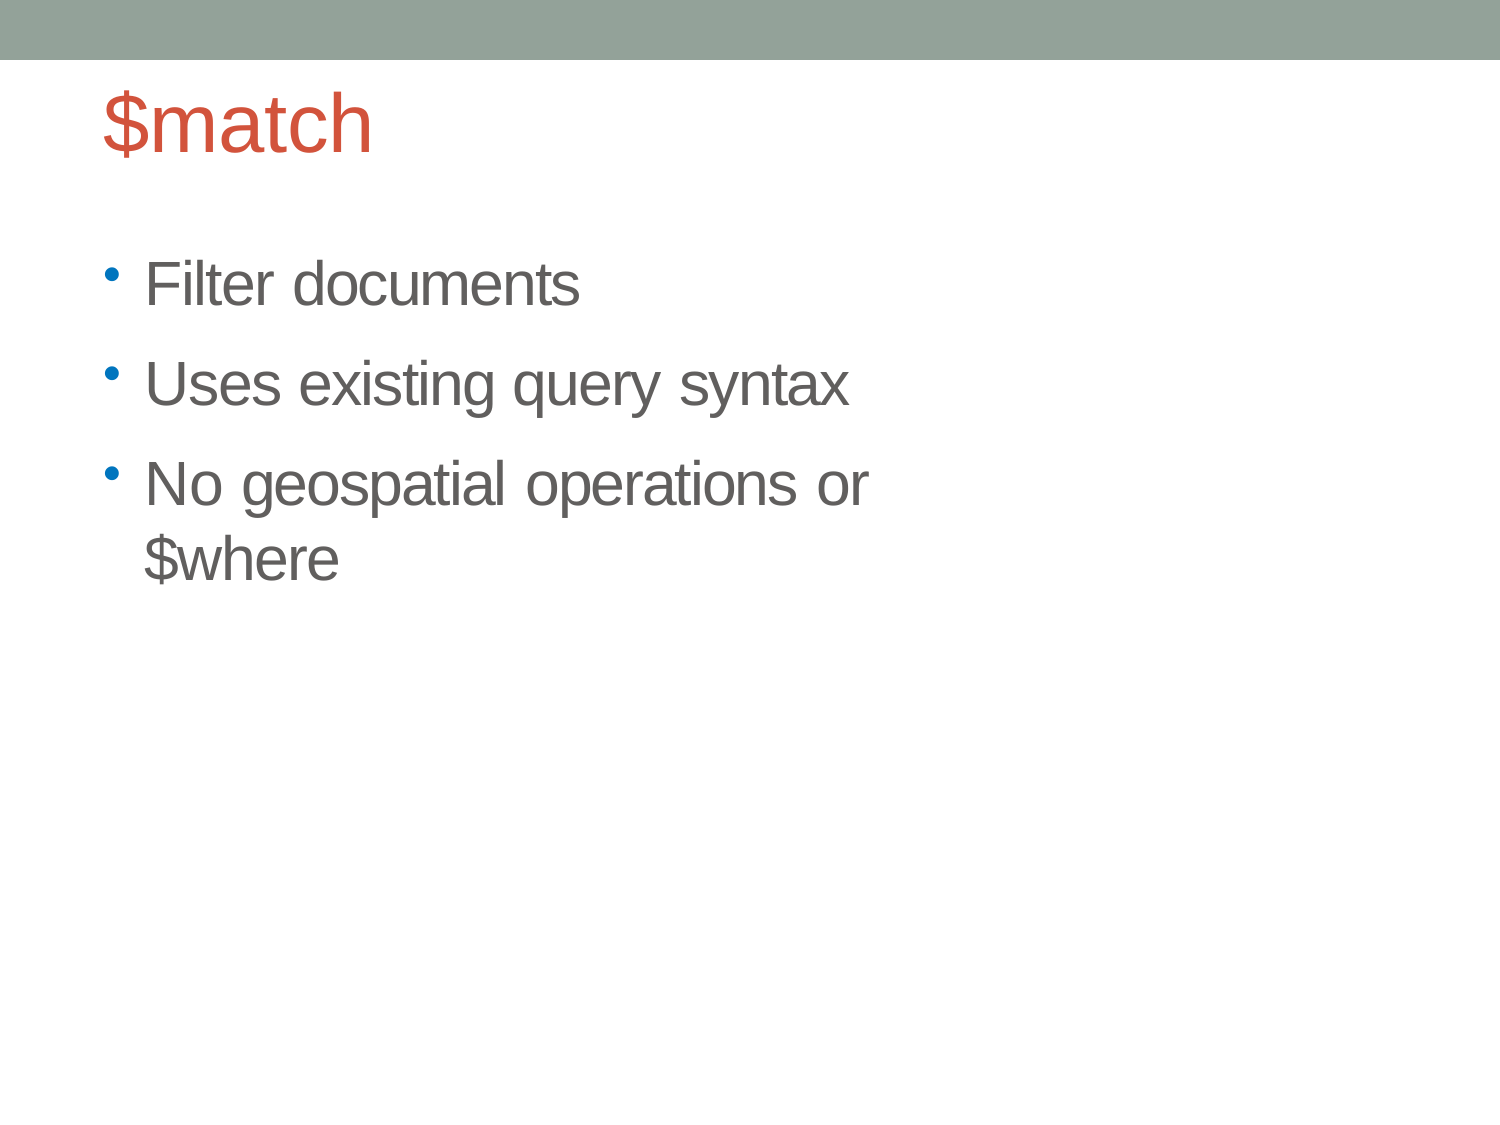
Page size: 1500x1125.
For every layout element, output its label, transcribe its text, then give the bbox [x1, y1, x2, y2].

title $match [101, 22, 397, 213]
text_box Filter documents Uses existing query syntax No geospatial operations or $where [101, 215, 1064, 593]
